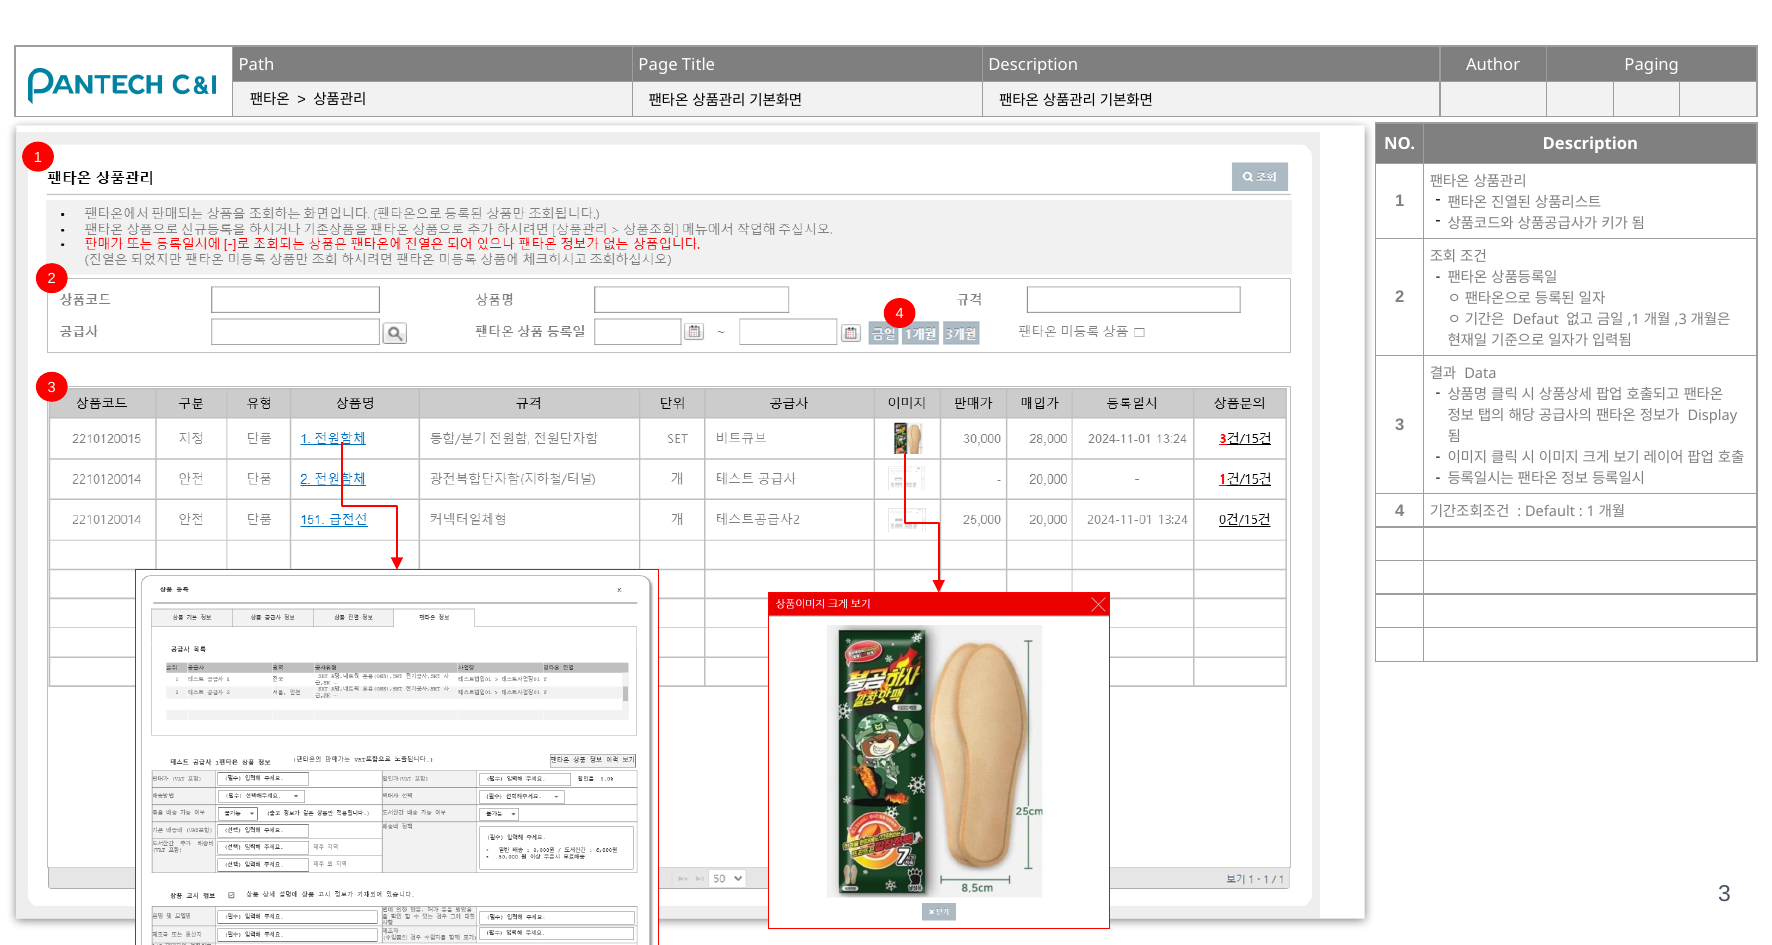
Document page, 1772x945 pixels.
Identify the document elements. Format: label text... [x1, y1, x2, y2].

text_box 팬타온 상품관리 기본화면 [984, 83, 1438, 116]
table_cell [1424, 561, 1756, 593]
table_cell 조회 조건 팬타온 상품등록일 ㅇ 팬타온으로 등록된 일자 ㅇ 기간은 Defaut 없고 금일,1개월,3개월은 현재일 기준으로 일자가 입력됨 [1424, 239, 1756, 355]
table_header NO. [1376, 124, 1423, 163]
table_cell 기간조회조건 : Default : 1개월 [1424, 494, 1756, 526]
table_cell [1424, 595, 1756, 627]
table_cell [1424, 628, 1756, 661]
table_cell 결과 Data 상품명 클릭 시 상품상세 팝업 호출되고 팬타온 정보 탭의 해당 공급사의 팬타온 정보가 Display 됨 이미지 클릭 시 이미지 크게 보기 레이어 팝업 호출 등록일시는 팬타온 정보 등록일시 [1424, 356, 1756, 493]
text_box 팬타온 > 상품관리 [235, 82, 630, 116]
table_cell [1376, 628, 1423, 661]
picture [19, 52, 226, 111]
slide_number 3 [1641, 856, 1748, 929]
table_cell [1424, 528, 1756, 560]
table_cell 3 [1376, 356, 1423, 493]
table_cell [1376, 528, 1423, 560]
table_cell 팬타온 상품관리 팬타온 진열된 상품리스트 상품코드와 상품공급사가 키가 됨 [1424, 164, 1756, 238]
table_cell [1376, 595, 1423, 627]
table_cell [1376, 561, 1423, 593]
table_header Description [1424, 124, 1756, 163]
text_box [852, 506, 992, 541]
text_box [304, 477, 434, 534]
picture [16, 131, 1321, 945]
table_cell 4 [1376, 494, 1423, 526]
table_cell 2 [1376, 239, 1423, 355]
table_cell 1 [1376, 164, 1423, 238]
text_box 팬타온 상품관리 기본화면 [633, 83, 972, 116]
text_box [16, 125, 1365, 919]
